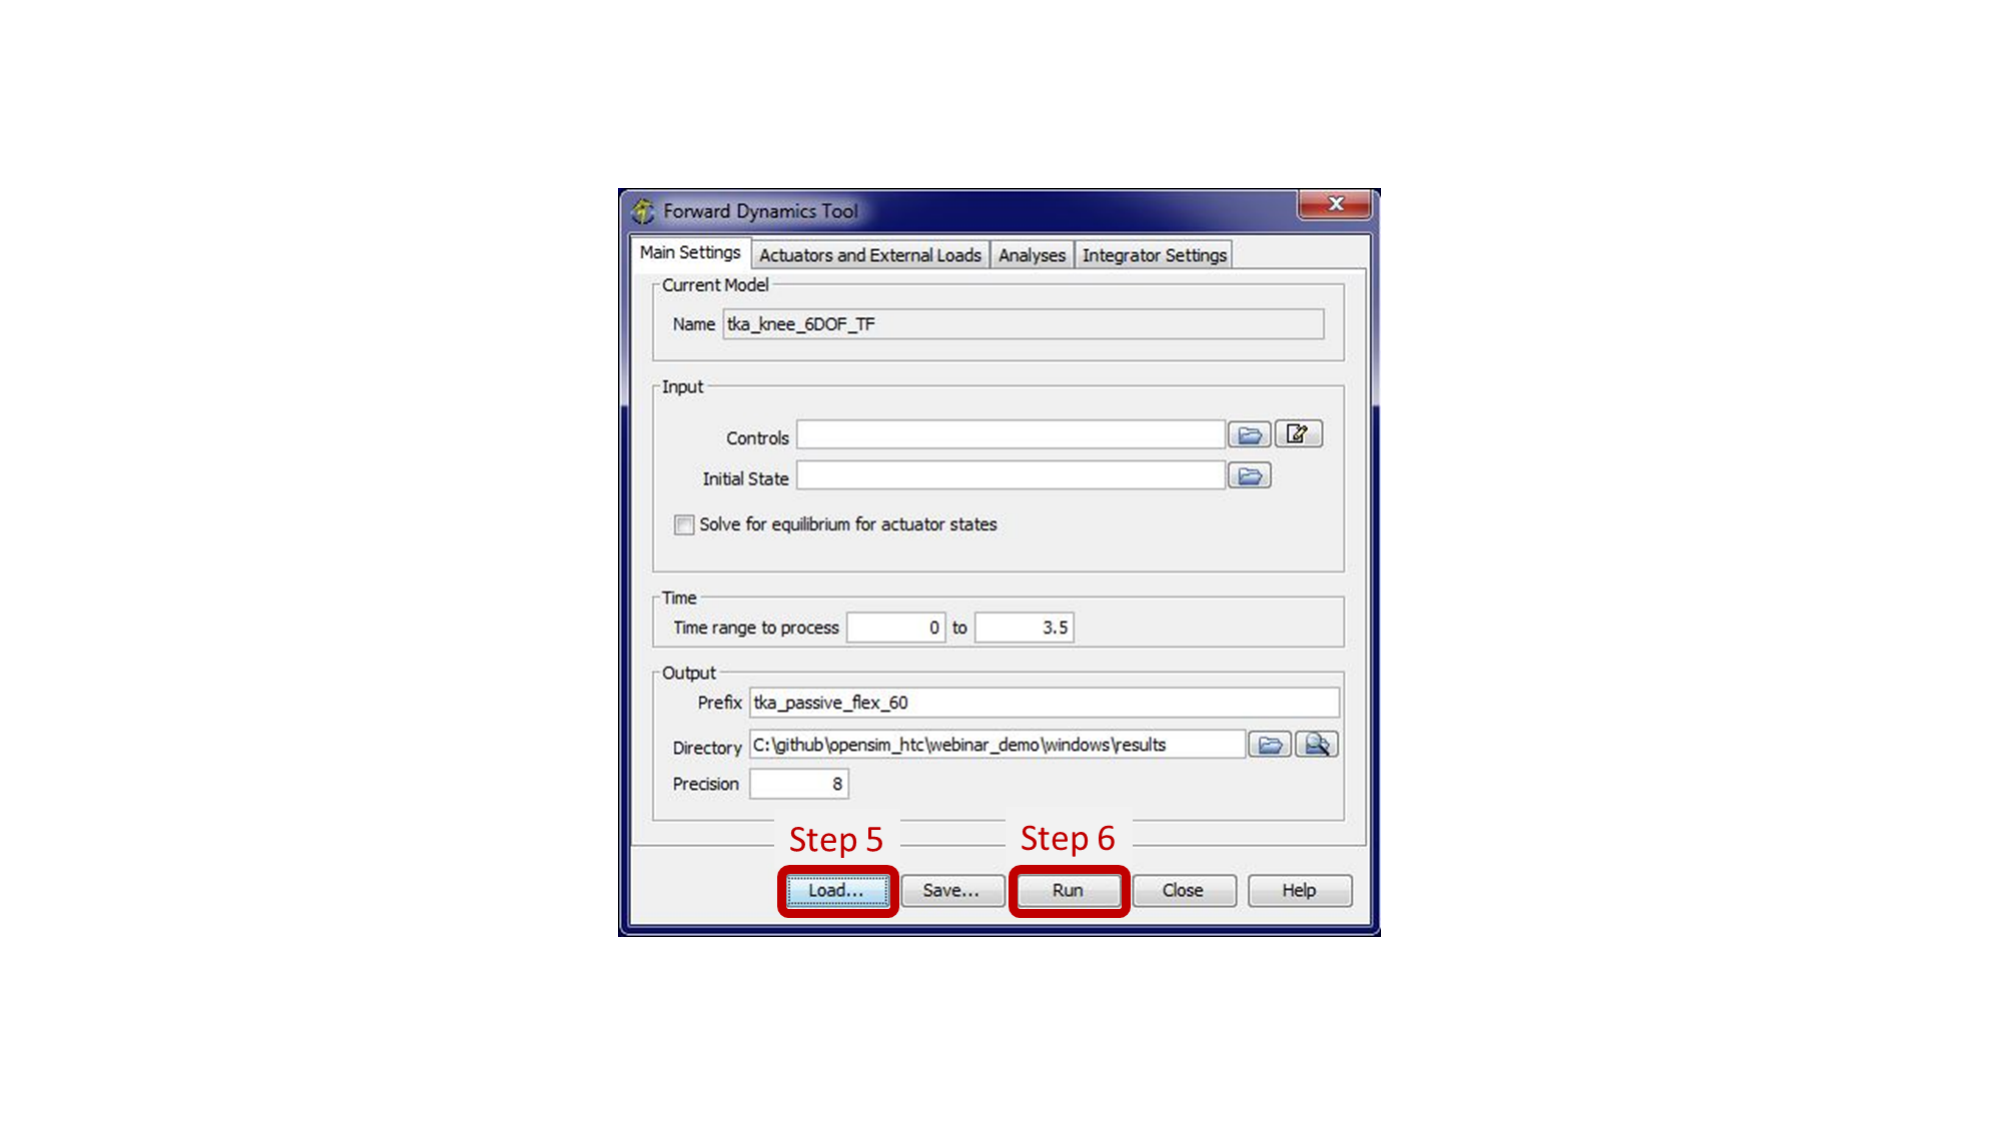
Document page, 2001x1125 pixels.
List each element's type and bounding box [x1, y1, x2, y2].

picture [618, 188, 1381, 937]
